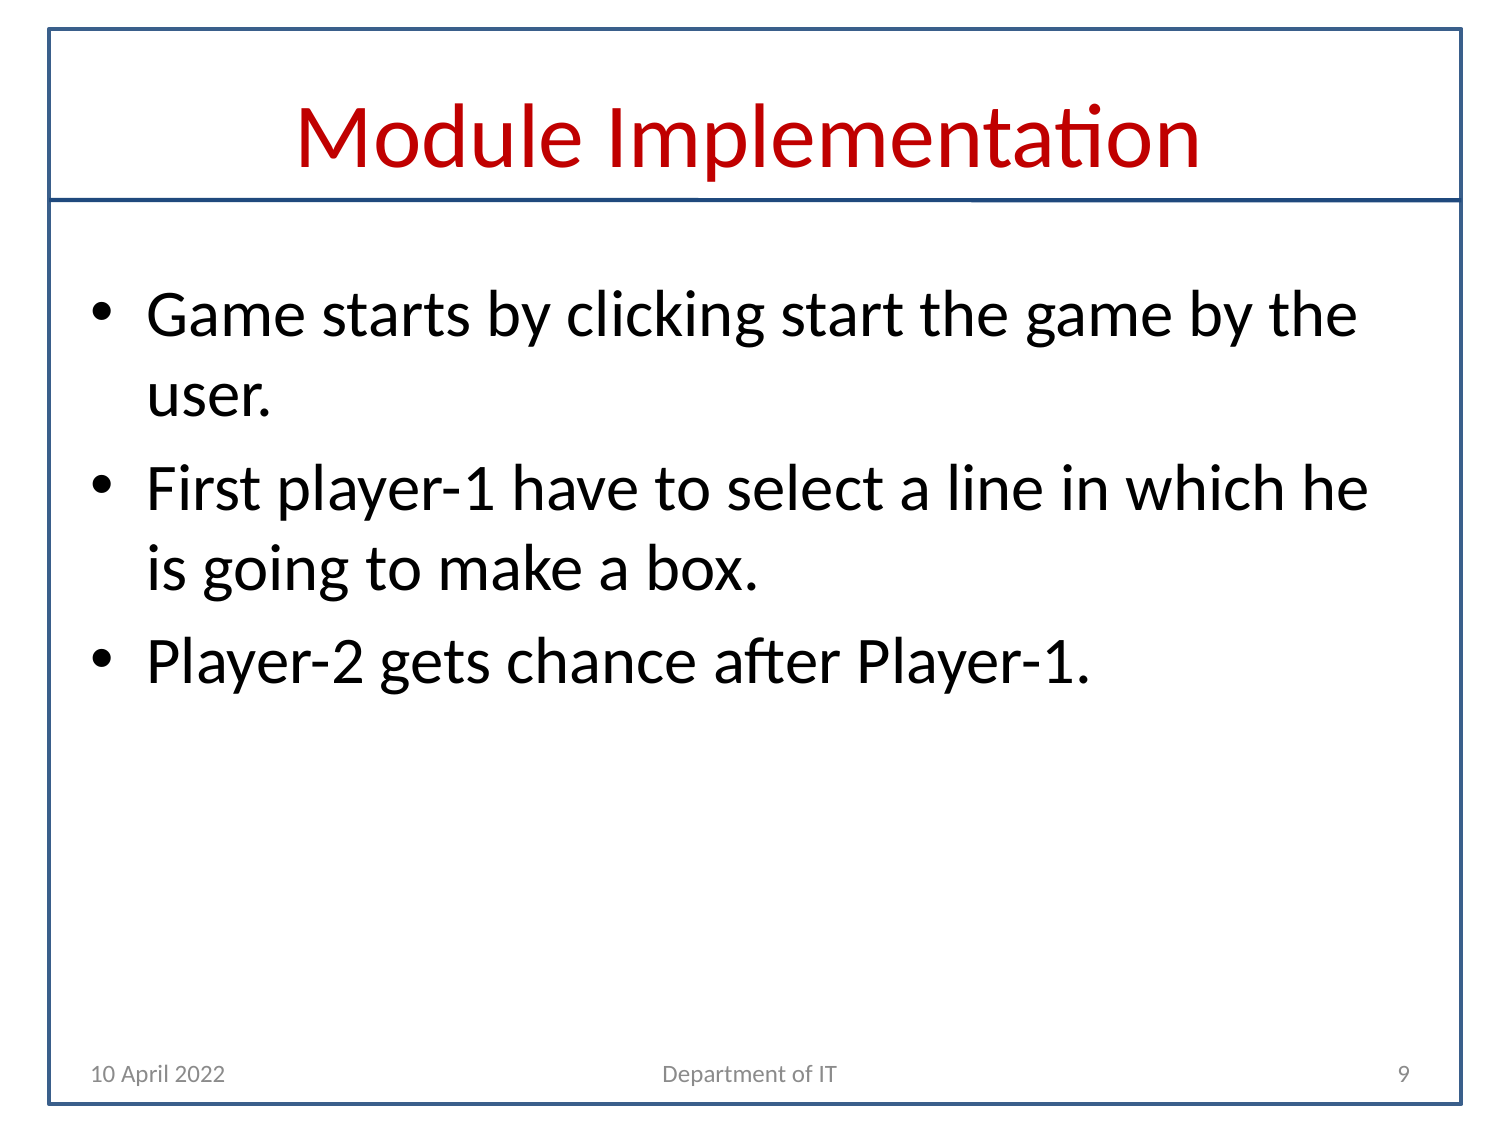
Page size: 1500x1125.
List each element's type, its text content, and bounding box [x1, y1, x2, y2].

slide_number 9 [1074, 1042, 1425, 1103]
title Module Implementation [49, 37, 1450, 225]
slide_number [75, 1042, 425, 1103]
footer Department of IT [512, 1042, 988, 1103]
list Game starts by clicking start the game by the user. First player-1 have to select a line in which he is going to make a box. Player-2 gets chance after Player-1. [75, 262, 1425, 1005]
